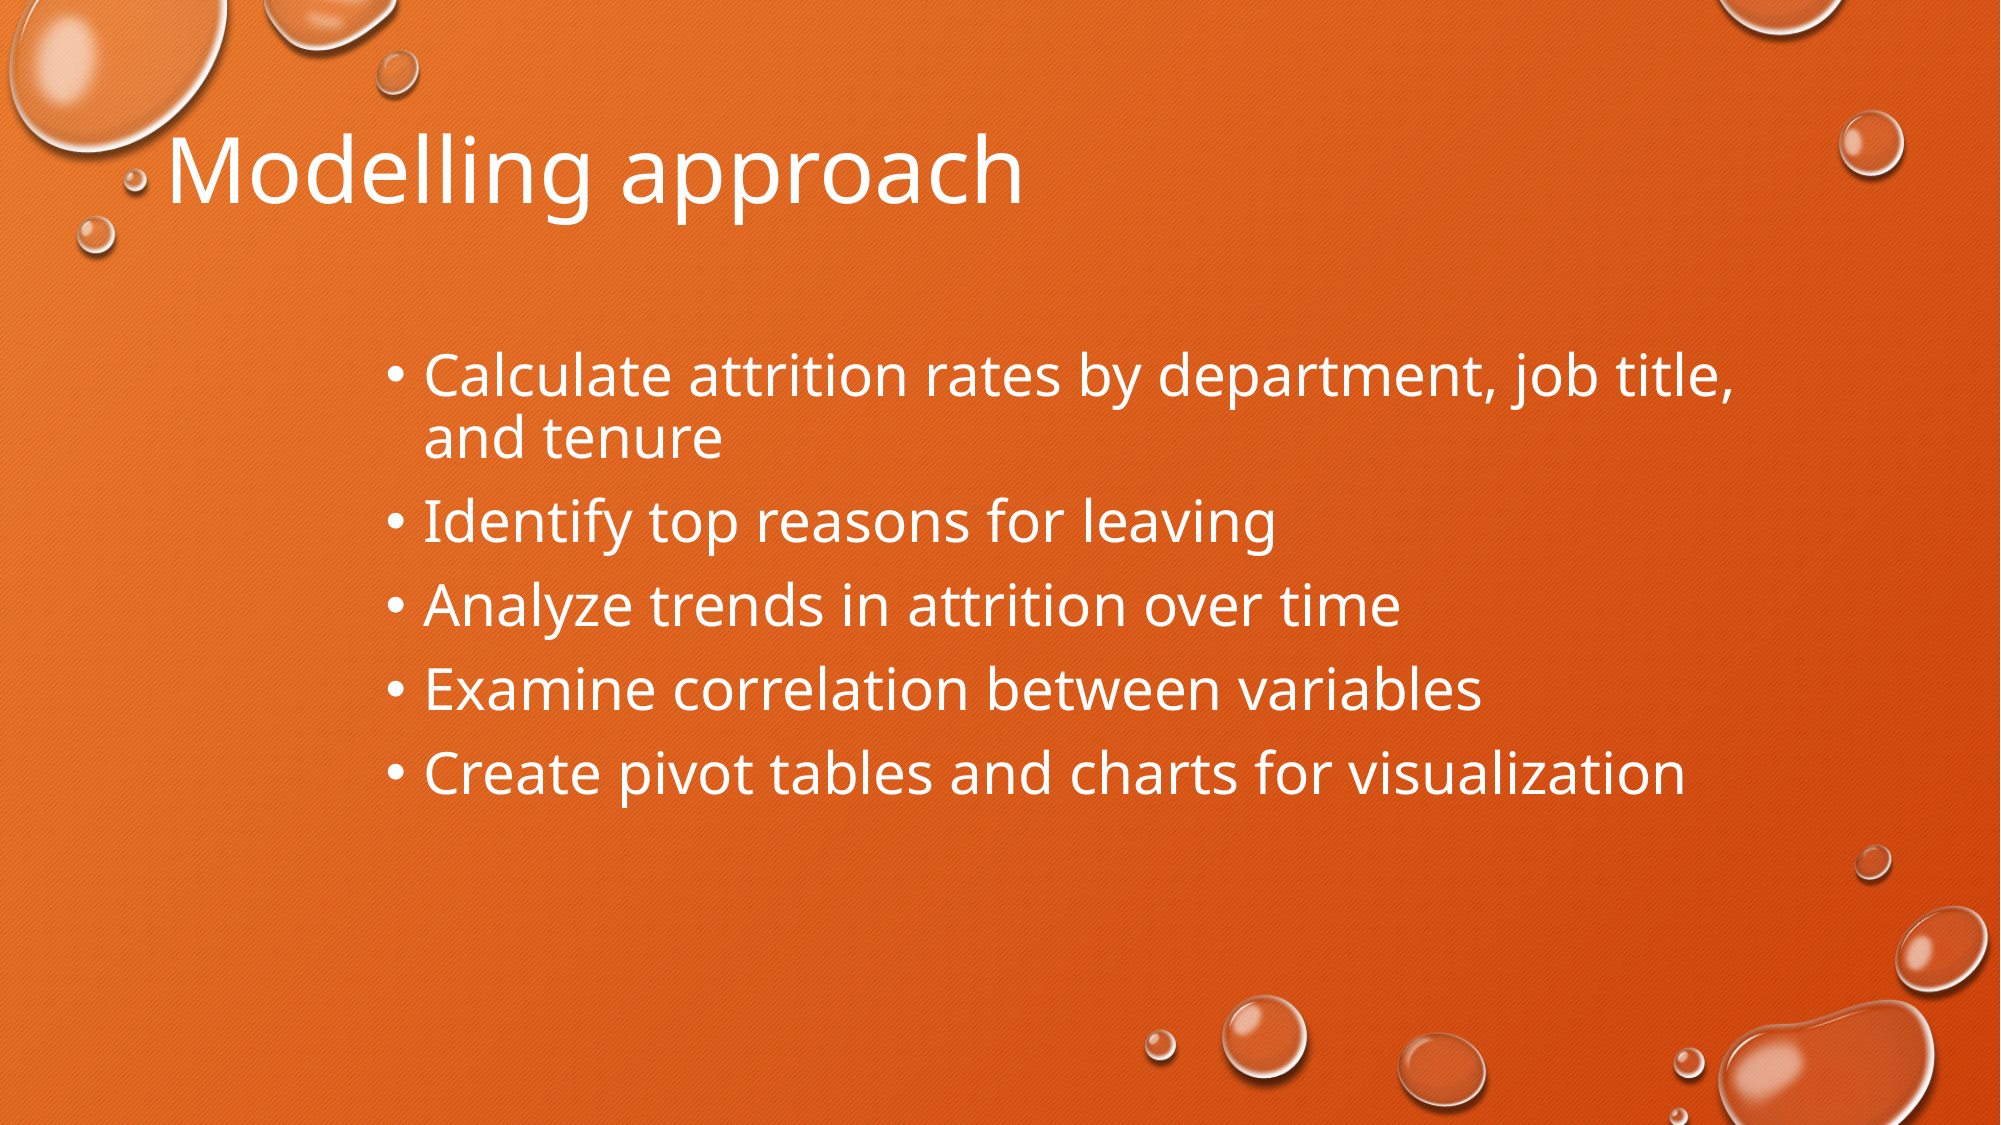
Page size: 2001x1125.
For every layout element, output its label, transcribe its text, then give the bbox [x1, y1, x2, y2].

picture [0, 0, 2000, 1125]
title Modelling approach [149, 42, 1851, 305]
list Calculate attrition rates by department, job title, and tenure Identify top reasons for leaving Analyze trends in attrition over time Examine correlation between variables Create pivot tables and charts for visualization [370, 338, 1809, 1062]
